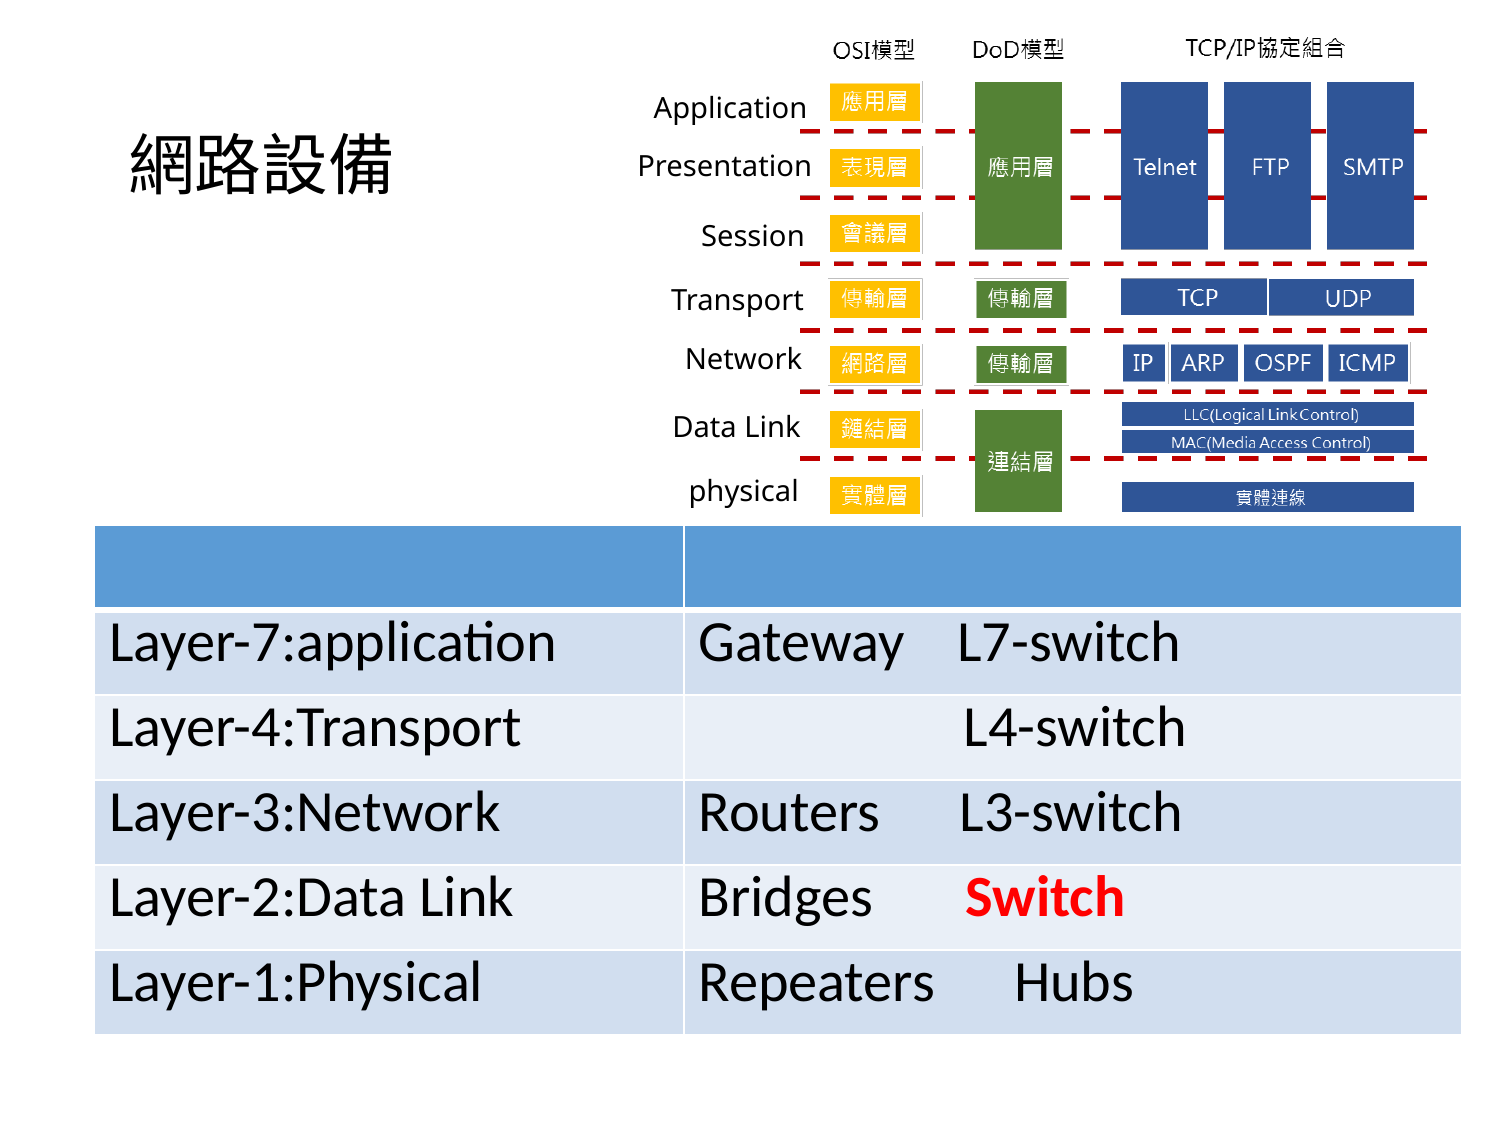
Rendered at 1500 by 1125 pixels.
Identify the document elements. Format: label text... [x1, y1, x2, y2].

text_box physical [673, 465, 799, 516]
table_cell L4-switch [685, 696, 1461, 779]
text_box Session [686, 209, 799, 260]
table_cell Layer-1:Physical [95, 951, 683, 1034]
table_cell Bridges Switch [685, 866, 1461, 949]
text_box Network [669, 333, 799, 383]
table_cell Layer-4:Transport [95, 696, 683, 779]
text_box Presentation [622, 139, 799, 190]
table_cell Routers L3-switch [685, 781, 1461, 864]
table_cell Gateway L7-switch [685, 613, 1461, 694]
table_header [95, 526, 683, 607]
table_cell Layer-3:Network [95, 781, 683, 864]
table_cell Repeaters Hubs [685, 951, 1461, 1034]
picture [799, 26, 1435, 522]
text_box Application [638, 82, 799, 133]
table_cell Layer-7:application [95, 613, 683, 694]
text_box Data Link [657, 401, 799, 451]
table_cell Layer-2:Data Link [95, 866, 683, 949]
text_box Transport [656, 273, 799, 324]
table_header [685, 526, 1461, 607]
text_box 網路設備 [113, 115, 410, 211]
